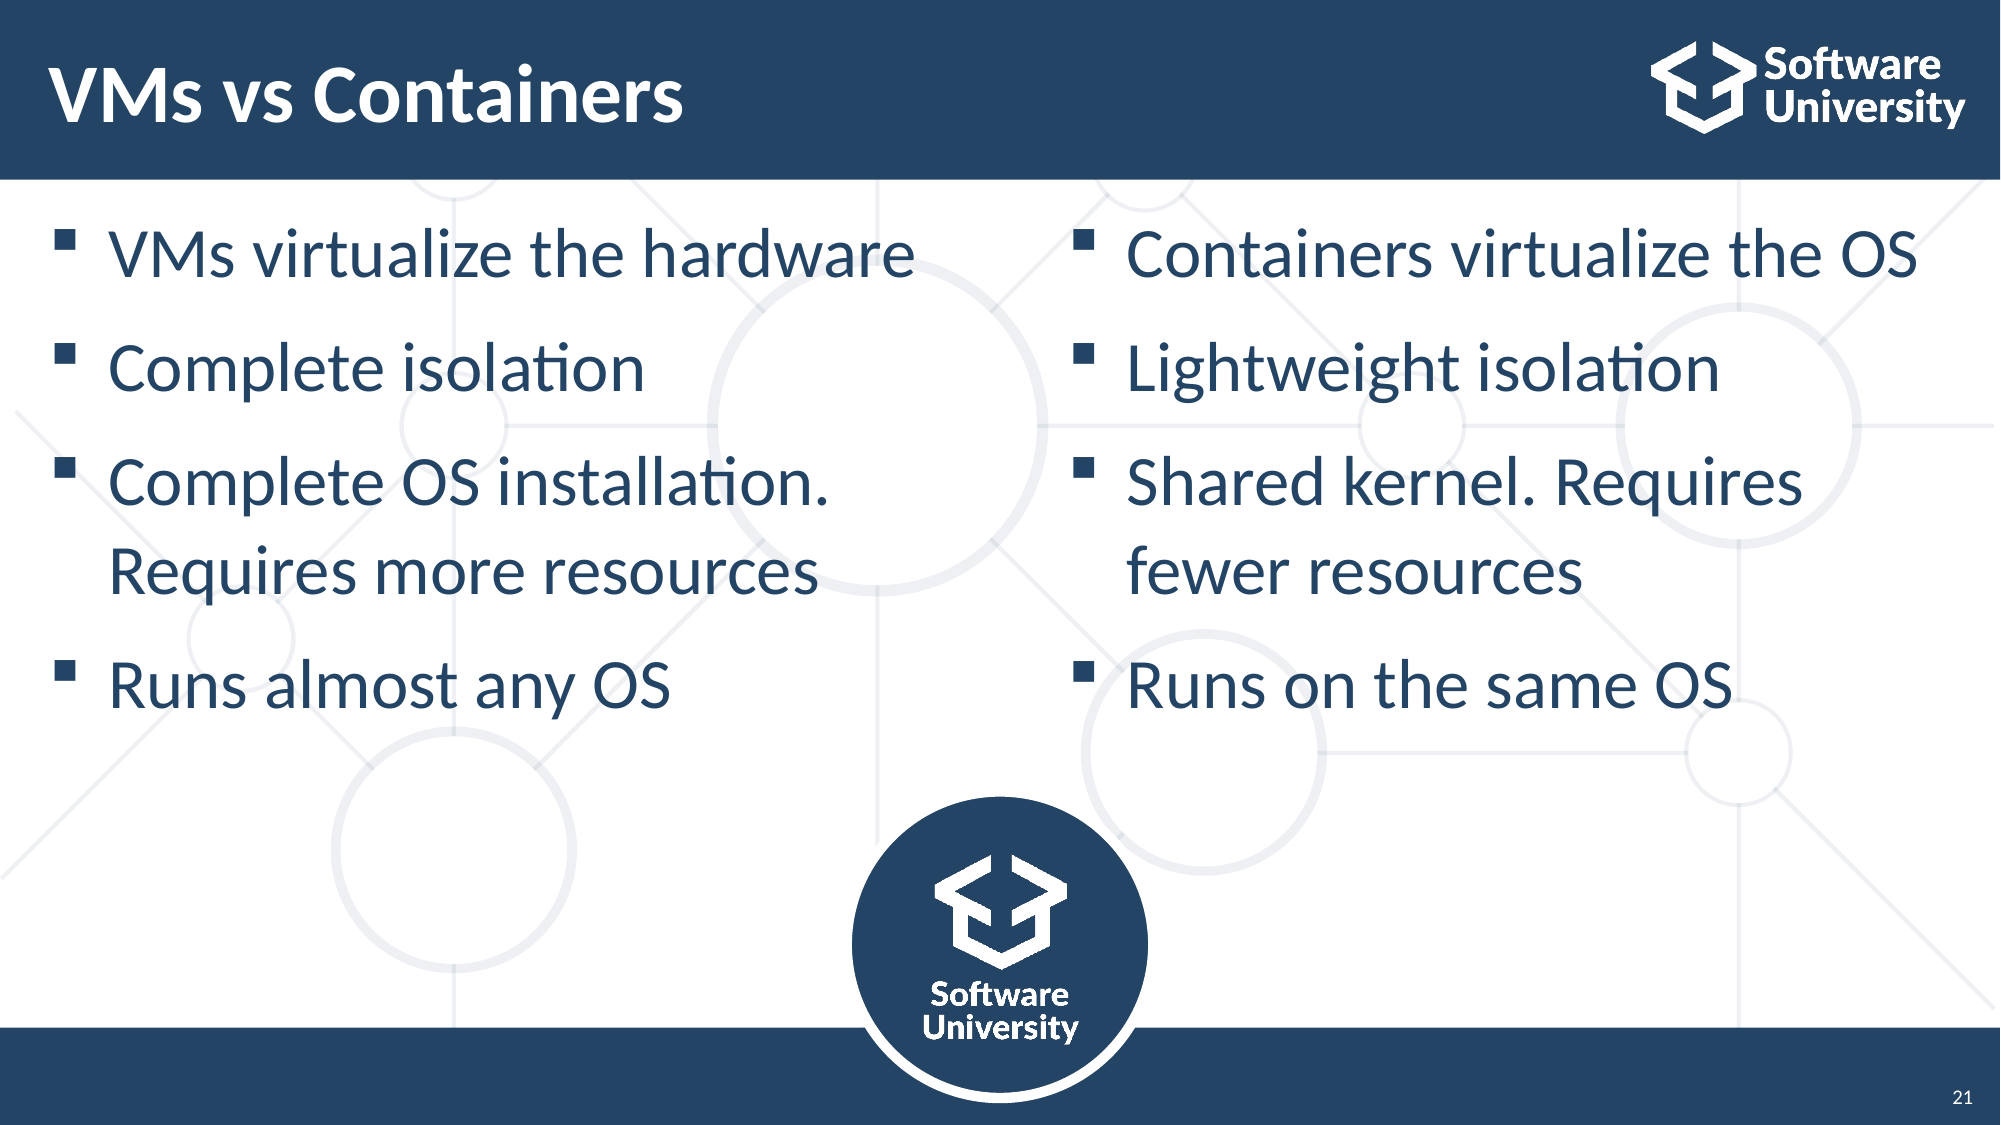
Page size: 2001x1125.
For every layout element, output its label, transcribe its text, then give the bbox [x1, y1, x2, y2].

picture [921, 854, 1079, 1025]
picture [1651, 41, 1966, 134]
title VMs vs Containers [31, 16, 1625, 162]
text_box … [0, 1025, 2000, 1111]
slide_number 21 [1927, 1067, 1989, 1117]
list Containers virtualize the OS Lightweight isolation Shared kernel. Requires fewer resources Runs on the same OS [1050, 196, 1969, 988]
list VMs virtualize the hardware Complete isolation Complete OS installation. Requires more resources Runs almost any OS [31, 196, 950, 988]
